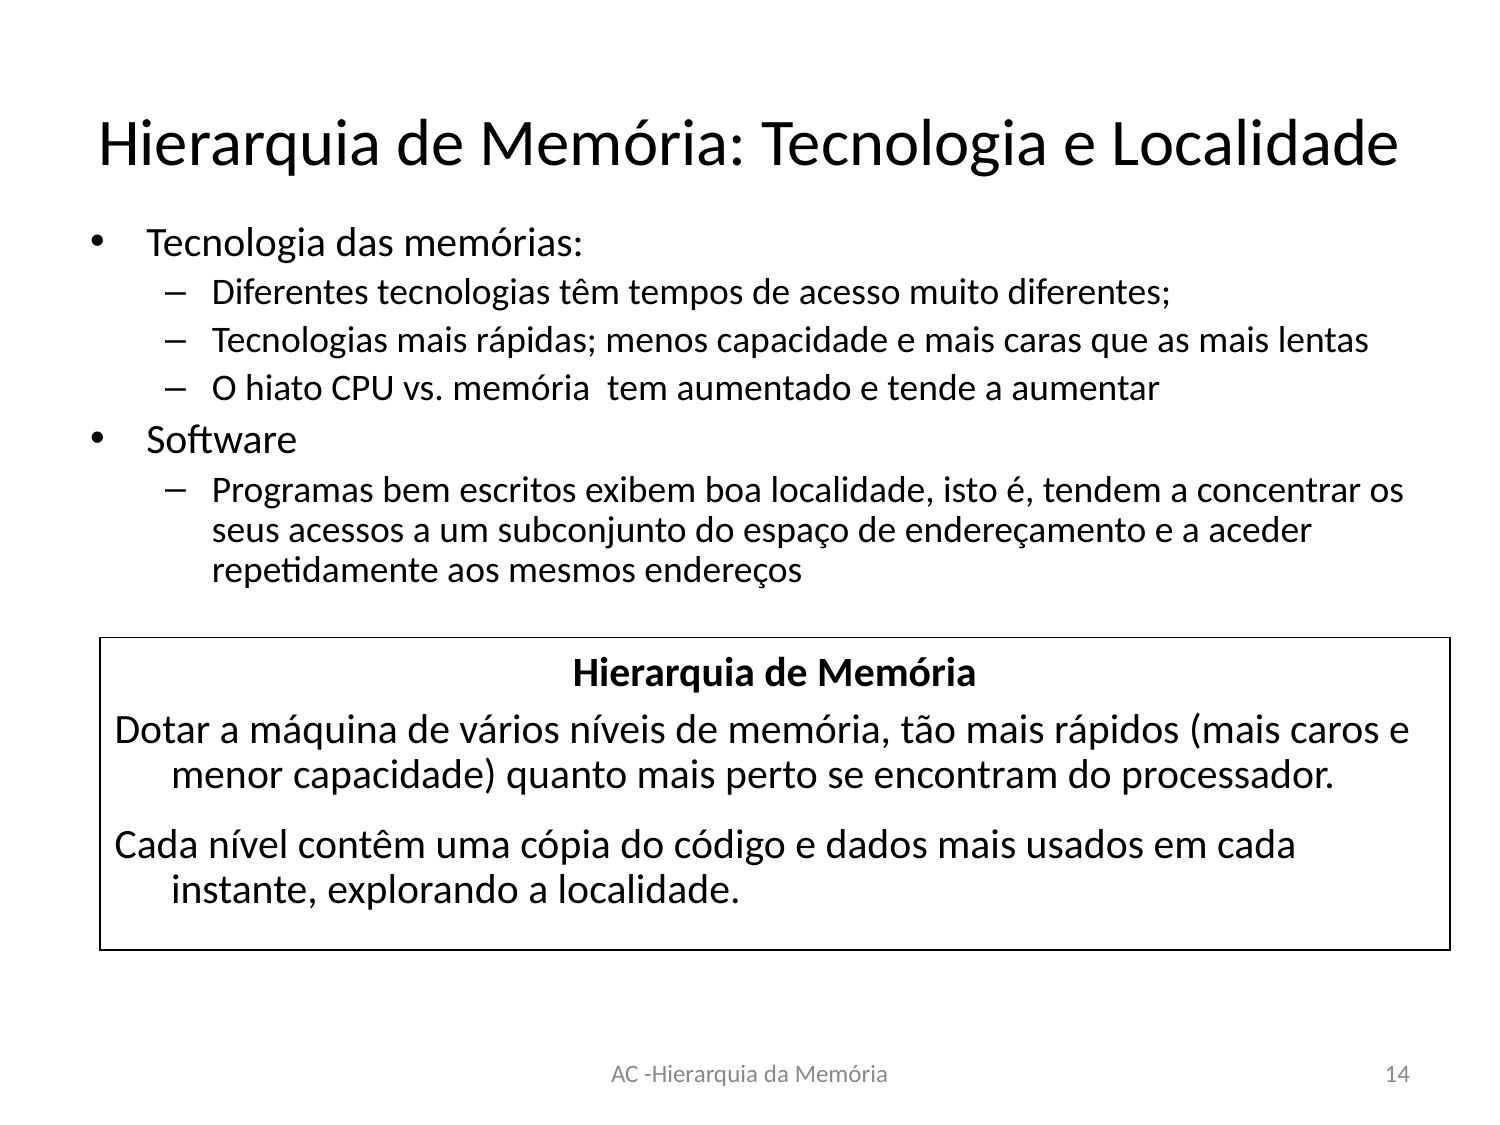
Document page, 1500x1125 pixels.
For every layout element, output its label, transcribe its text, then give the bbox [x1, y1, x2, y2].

text_box Hierarquia de Memória Dotar a máquina de vários níveis de memória, tão mais rápidos (mais caros e menor capacidade) quanto mais perto se encontram do processador. Cada nível contêm uma cópia do código e dados mais usados em cada instante, explorando a localidade. [99, 637, 1450, 950]
footer AC -Hierarquia da Memória [512, 1042, 988, 1103]
list Tecnologia das memórias: Diferentes tecnologias têm tempos de acesso muito diferentes; Tecnologias mais rápidas; menos capacidade e mais caras que as mais lentas O hiato CPU vs. memória tem aumentado e tende a aumentar Software Programas bem escritos exibem boa localidade, isto é, tendem a concentrar os seus acessos a um subconjunto do espaço de endereçamento e a aceder repetidamente aos mesmos endereços [75, 212, 1425, 613]
slide_number 14 [1074, 1042, 1425, 1103]
title Hierarquia de Memória: Tecnologia e Localidade [75, 45, 1425, 212]
